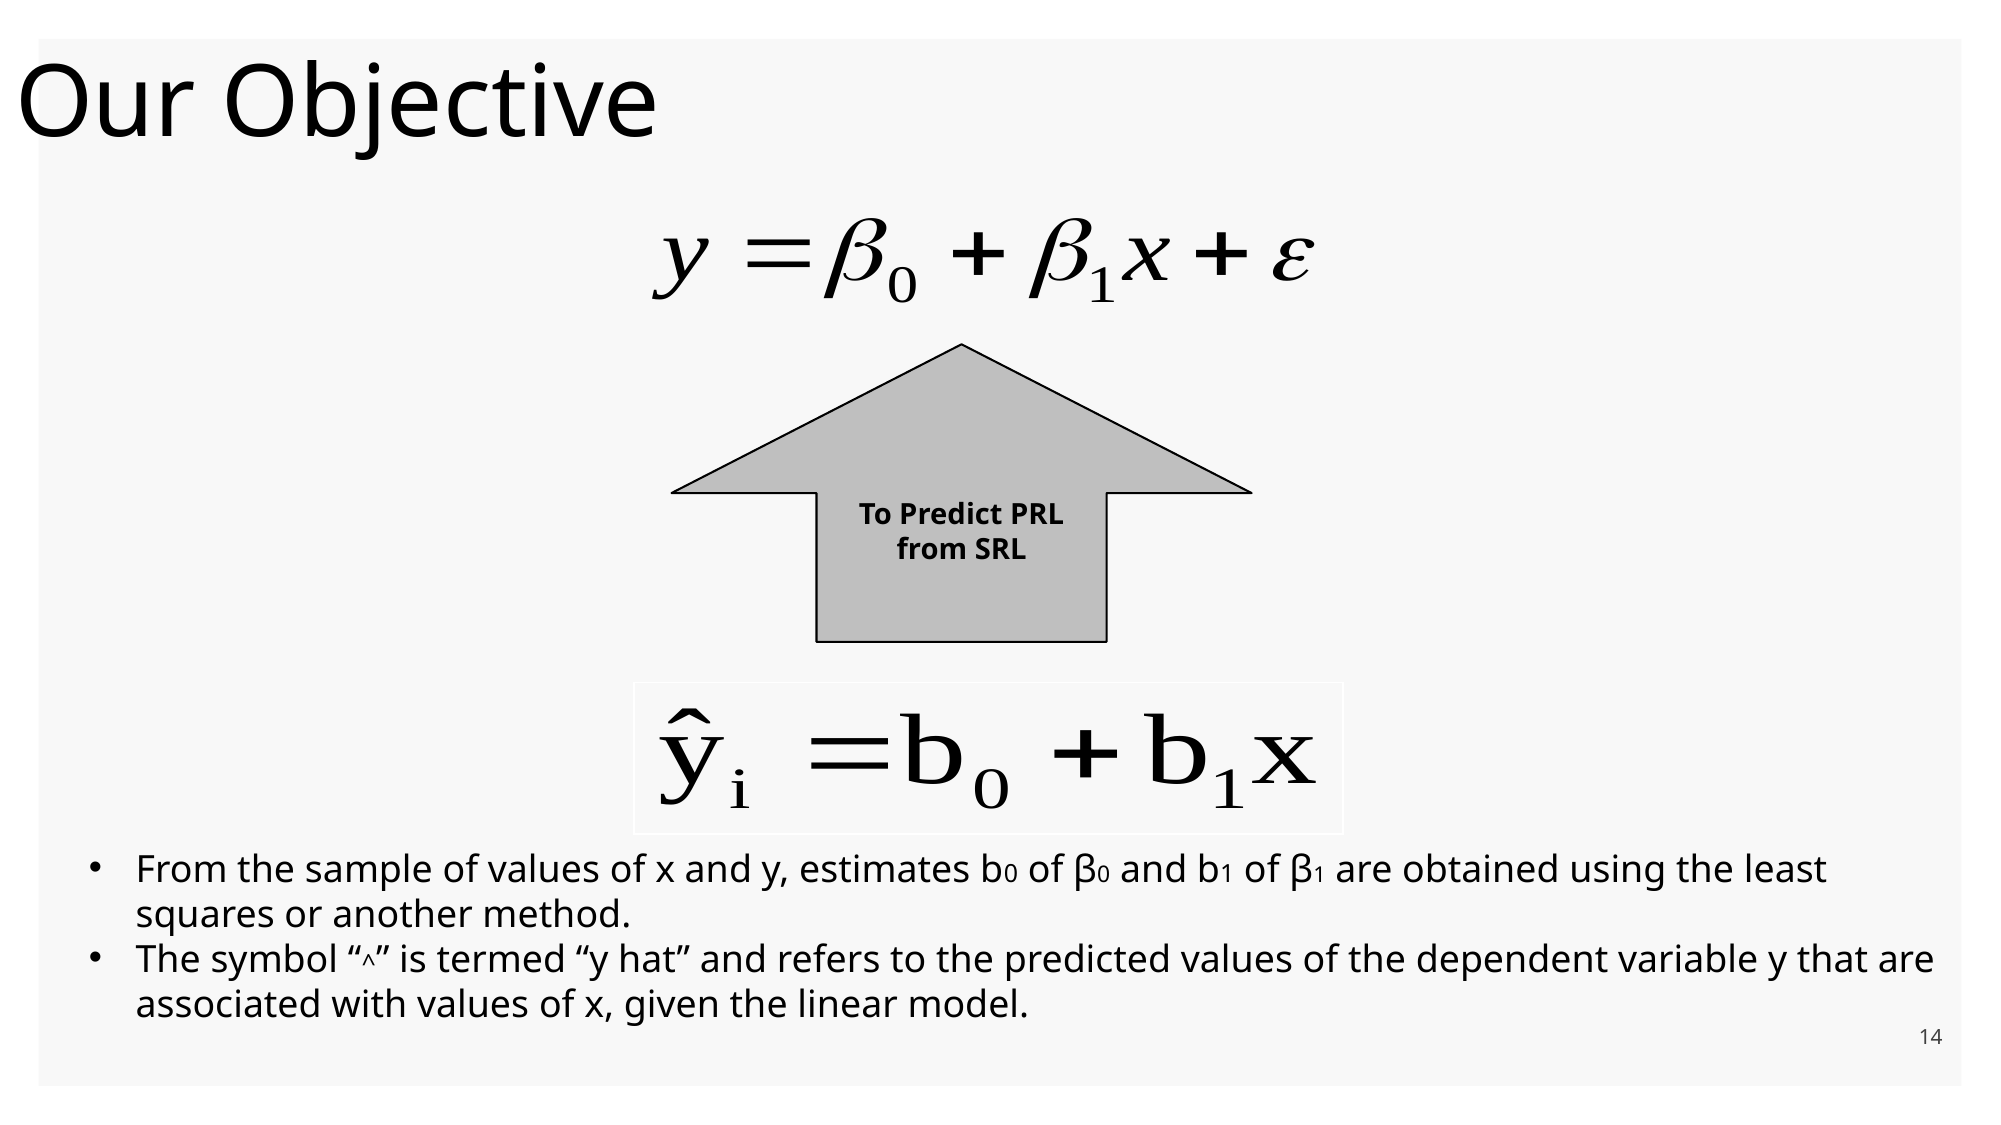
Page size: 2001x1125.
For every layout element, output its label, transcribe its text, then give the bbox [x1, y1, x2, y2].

title Our Objective [0, 0, 1650, 217]
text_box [634, 683, 1343, 834]
text_box From the sample of values of x and y, estimates b0 of β0 and b1 of β1 are obtained using the least squares or another method. The symbol “^” is termed “y hat” and refers to the predicted values of the dependent variable y that are associated with values of x, given the linear model. [74, 837, 1958, 1122]
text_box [634, 190, 1343, 326]
text_box To Predict PRL from SRL [670, 343, 1253, 643]
